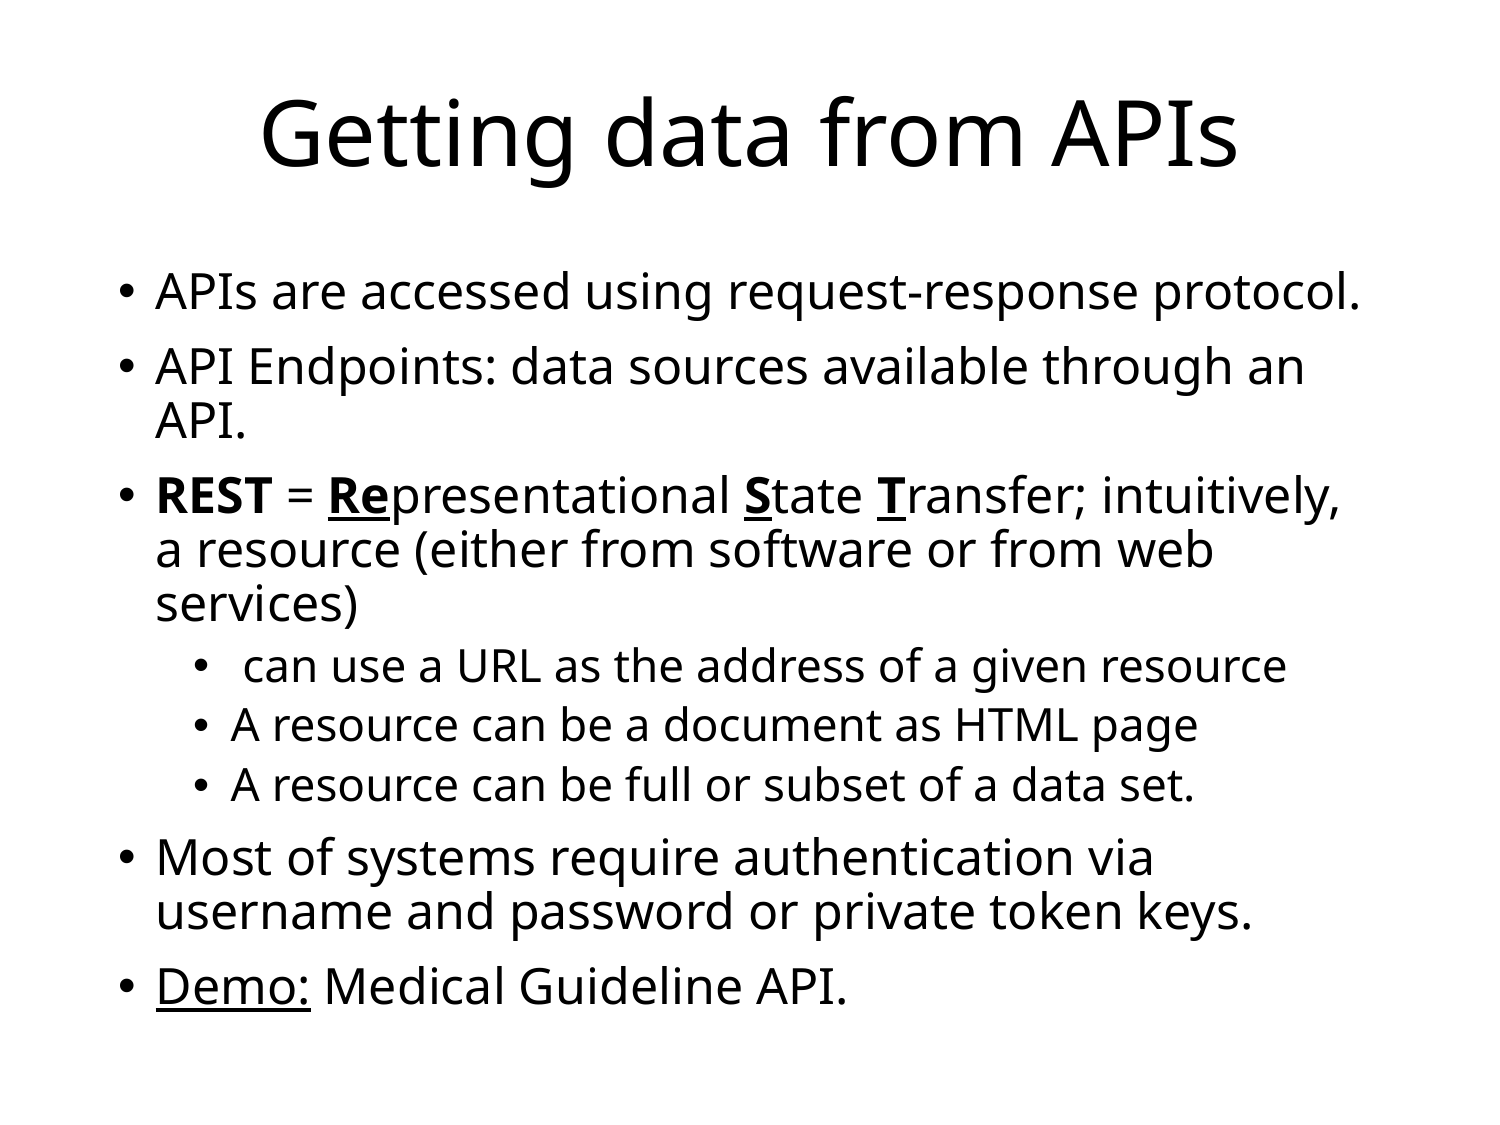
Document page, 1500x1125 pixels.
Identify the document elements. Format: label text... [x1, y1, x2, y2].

list APIs are accessed using request-response protocol. API Endpoints: data sources available through an API. REST = Representational State Transfer; intuitively, a resource (either from software or from web services) can use a URL as the address of a given resource A resource can be a document as HTML page A resource can be full or subset of a data set. Most of systems require authentication via username and password or private token keys. Demo: Medical Guideline API. [103, 259, 1397, 1014]
title Getting data from APIs [103, 27, 1397, 246]
